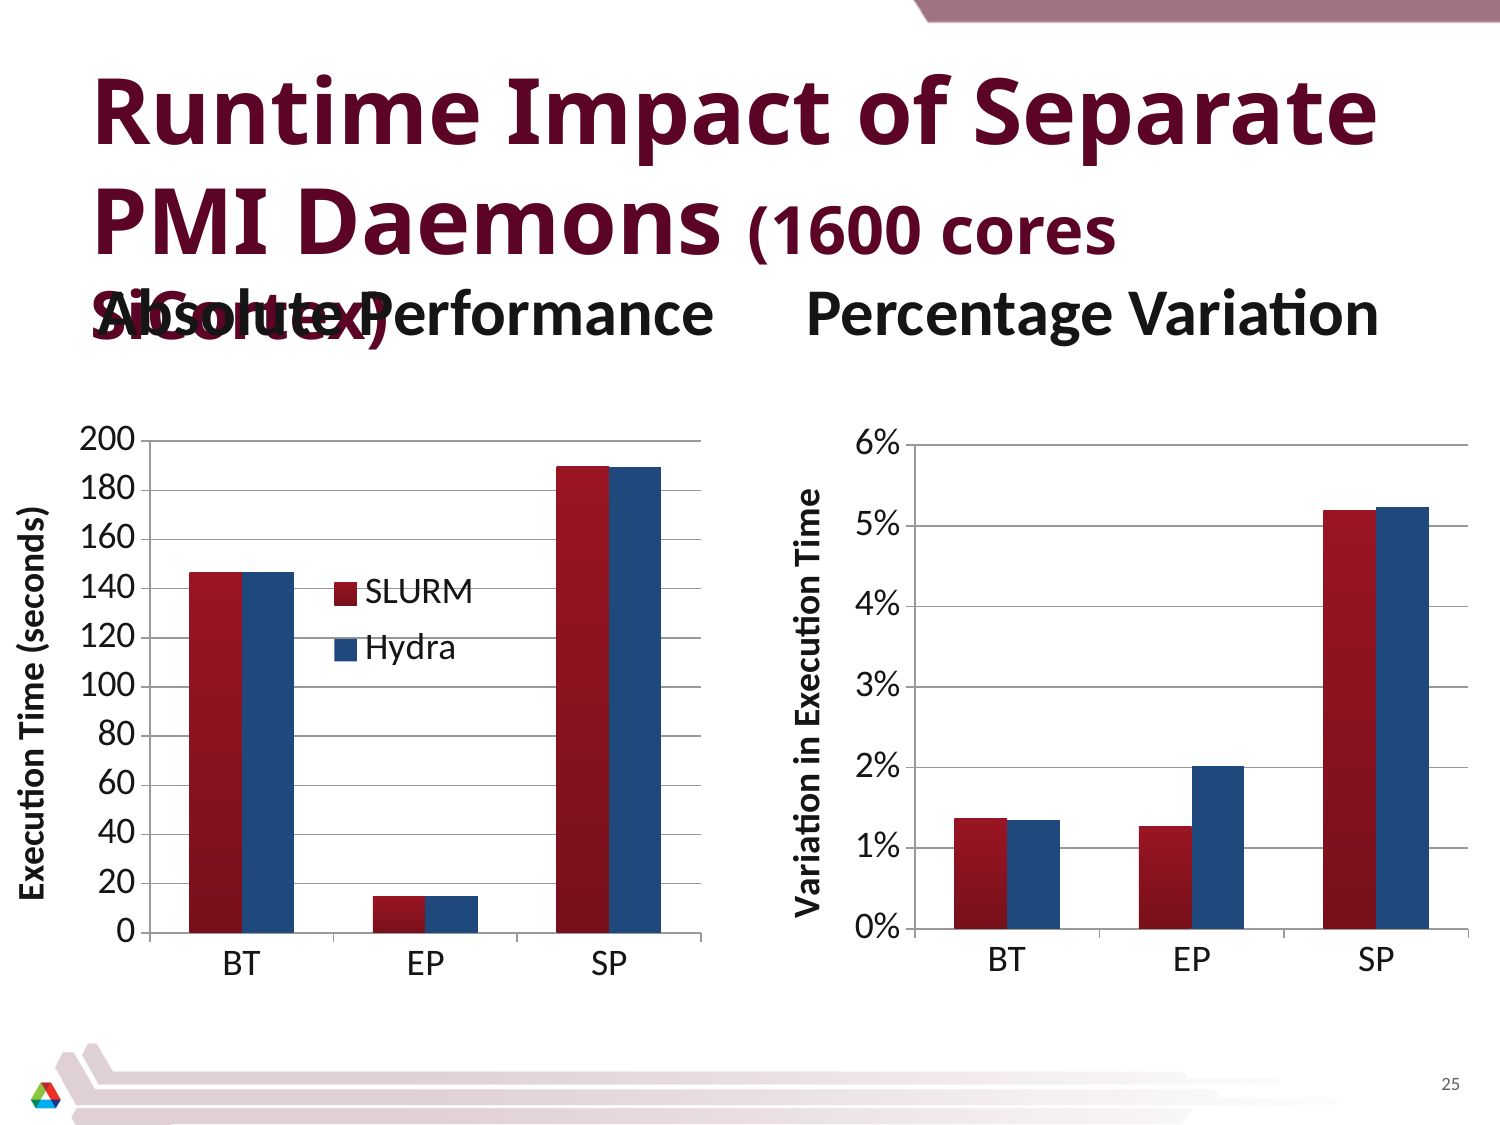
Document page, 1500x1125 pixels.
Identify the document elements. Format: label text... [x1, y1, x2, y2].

chart [762, 374, 1500, 1013]
title Runtime Impact of Separate PMI Daemons (1600 cores SiCortex) [74, 44, 1426, 233]
list Percentage Variation [761, 251, 1426, 357]
picture [0, 1037, 1500, 1125]
slide_number 25 [1412, 1064, 1476, 1125]
picture [0, 0, 1500, 24]
list Absolute Performance [74, 251, 738, 357]
chart [0, 374, 738, 1013]
